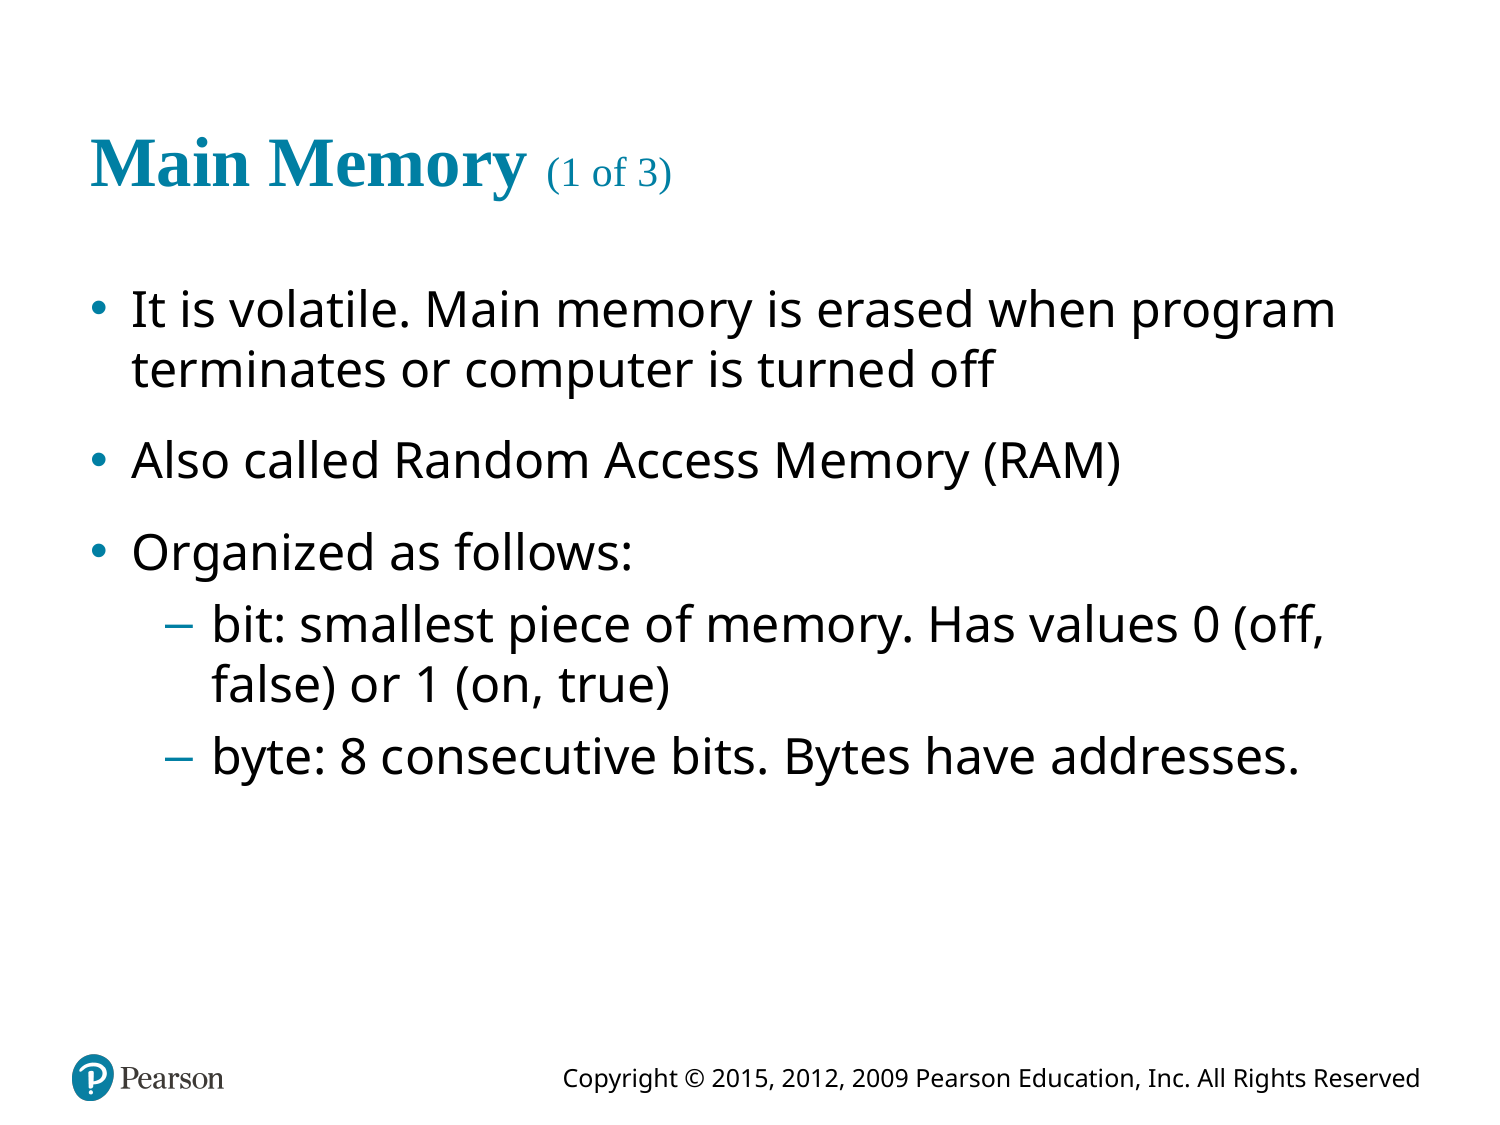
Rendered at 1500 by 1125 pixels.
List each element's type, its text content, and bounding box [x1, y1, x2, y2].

list It is volatile. Main memory is erased when program terminates or computer is turned off Also called Random Access Memory (RAM) Organized as follows: bit: smallest piece of memory. Has values 0 (off, false) or 1 (on, true) byte: 8 consecutive bits. Bytes have addresses. [75, 262, 1425, 931]
picture [80, 1063, 106, 1088]
picture [72, 1087, 83, 1101]
picture [72, 1054, 88, 1070]
title Main Memory (1 of 3) [75, 0, 1425, 216]
picture [98, 1054, 224, 1101]
